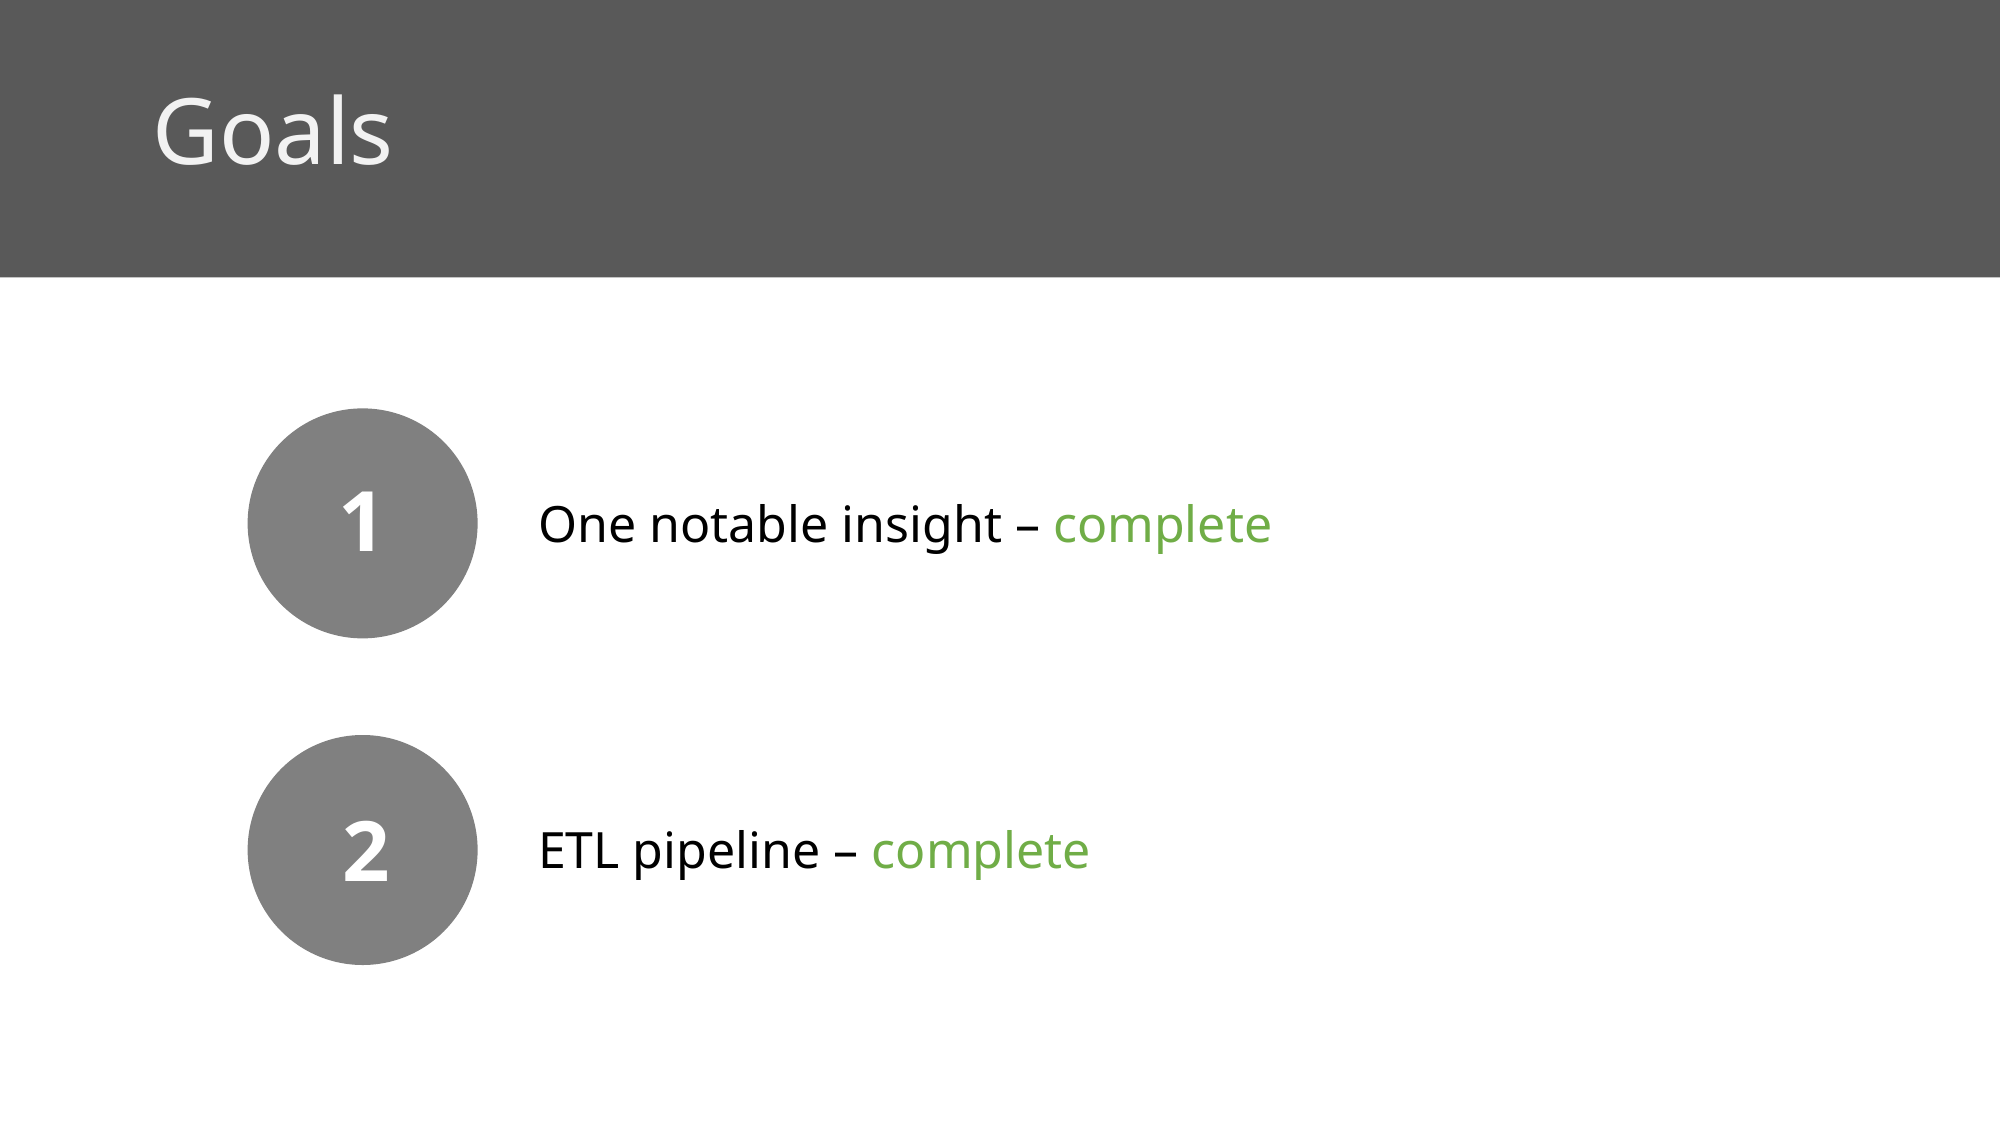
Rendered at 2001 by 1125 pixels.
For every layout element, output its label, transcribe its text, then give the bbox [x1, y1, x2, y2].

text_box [247, 734, 478, 965]
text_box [247, 408, 478, 639]
text_box One notable insight – complete [523, 485, 1545, 561]
title Goals [137, 26, 1863, 244]
text_box [0, 0, 2000, 278]
text_box ETL pipeline – complete [523, 810, 1385, 886]
